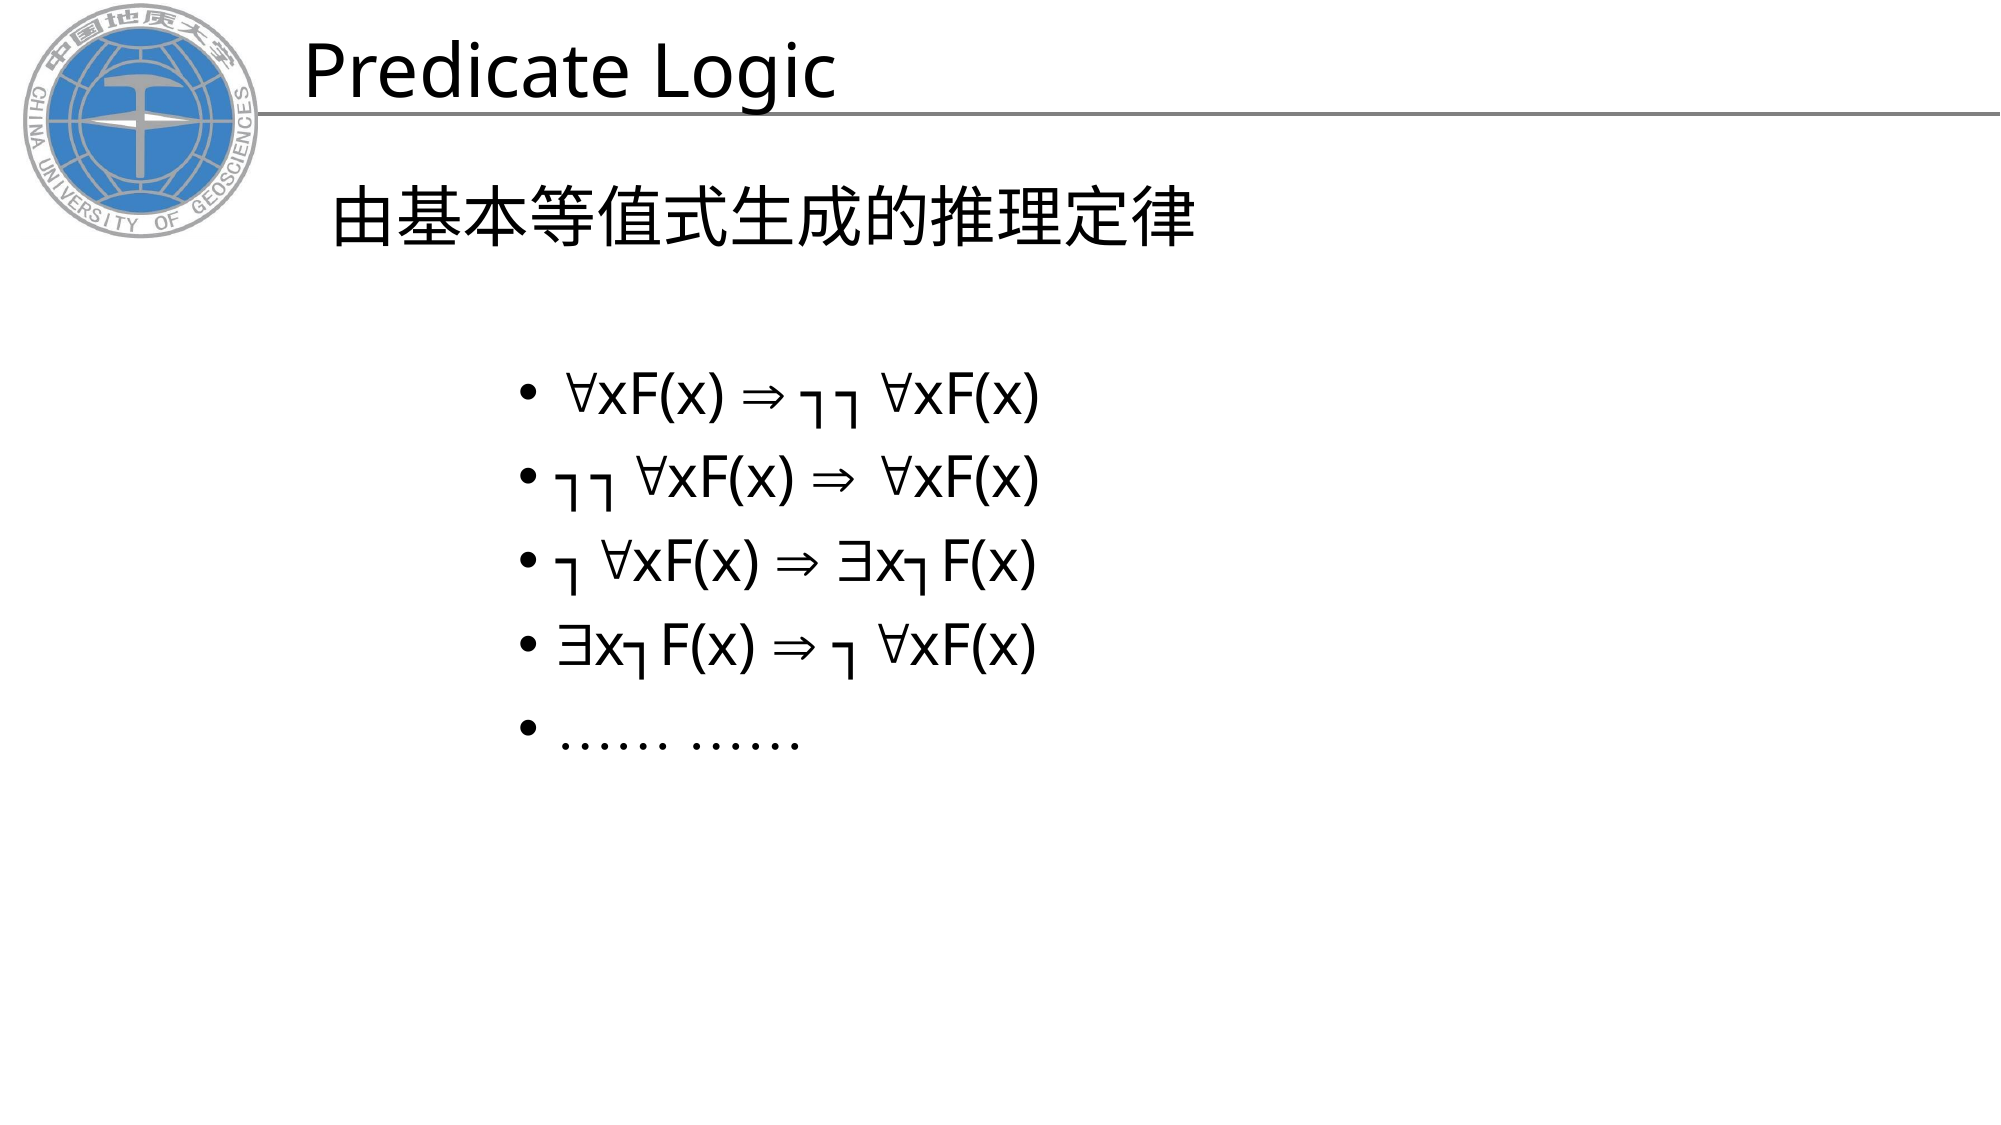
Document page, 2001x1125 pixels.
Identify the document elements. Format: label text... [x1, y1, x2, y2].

text_box Predicate Logic [287, 15, 1233, 120]
text_box xF(x)  ┐┐xF(x) ┐┐xF(x)  xF(x) ┐xF(x)  x┐F(x) x┐F(x)  ┐xF(x) …… …… [503, 356, 1842, 1125]
text_box 由基本等值式生成的推理定律 [314, 176, 1665, 302]
picture [21, 3, 258, 239]
